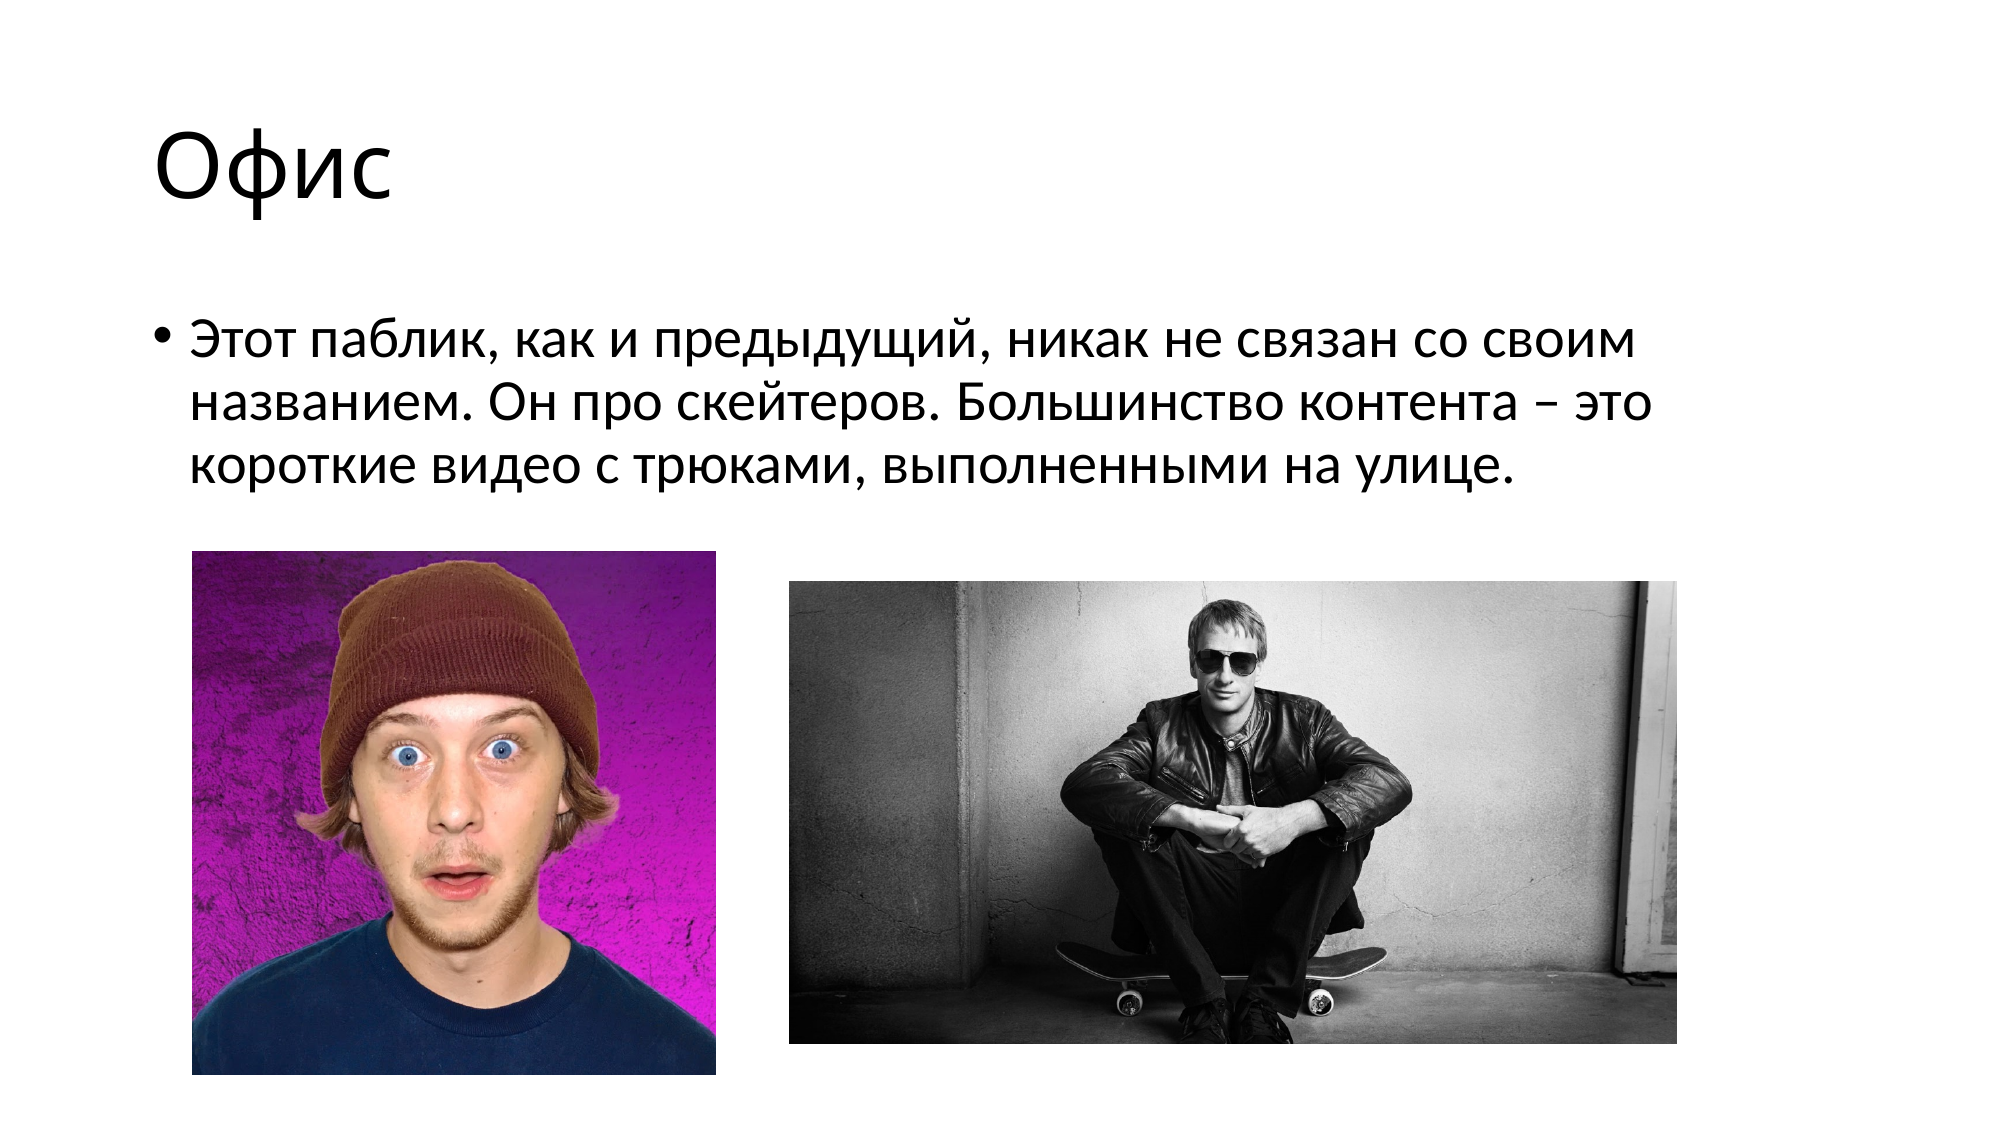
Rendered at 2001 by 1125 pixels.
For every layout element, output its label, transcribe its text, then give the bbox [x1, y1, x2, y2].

list Этот паблик, как и предыдущий, никак не связан со своим названием. Он про скейтеров. Большинство контента – это короткие видео с трюками, выполненными на улице. [137, 299, 1863, 1014]
picture [192, 551, 716, 1075]
picture [789, 581, 1677, 1044]
title Офис [137, 59, 1863, 278]
